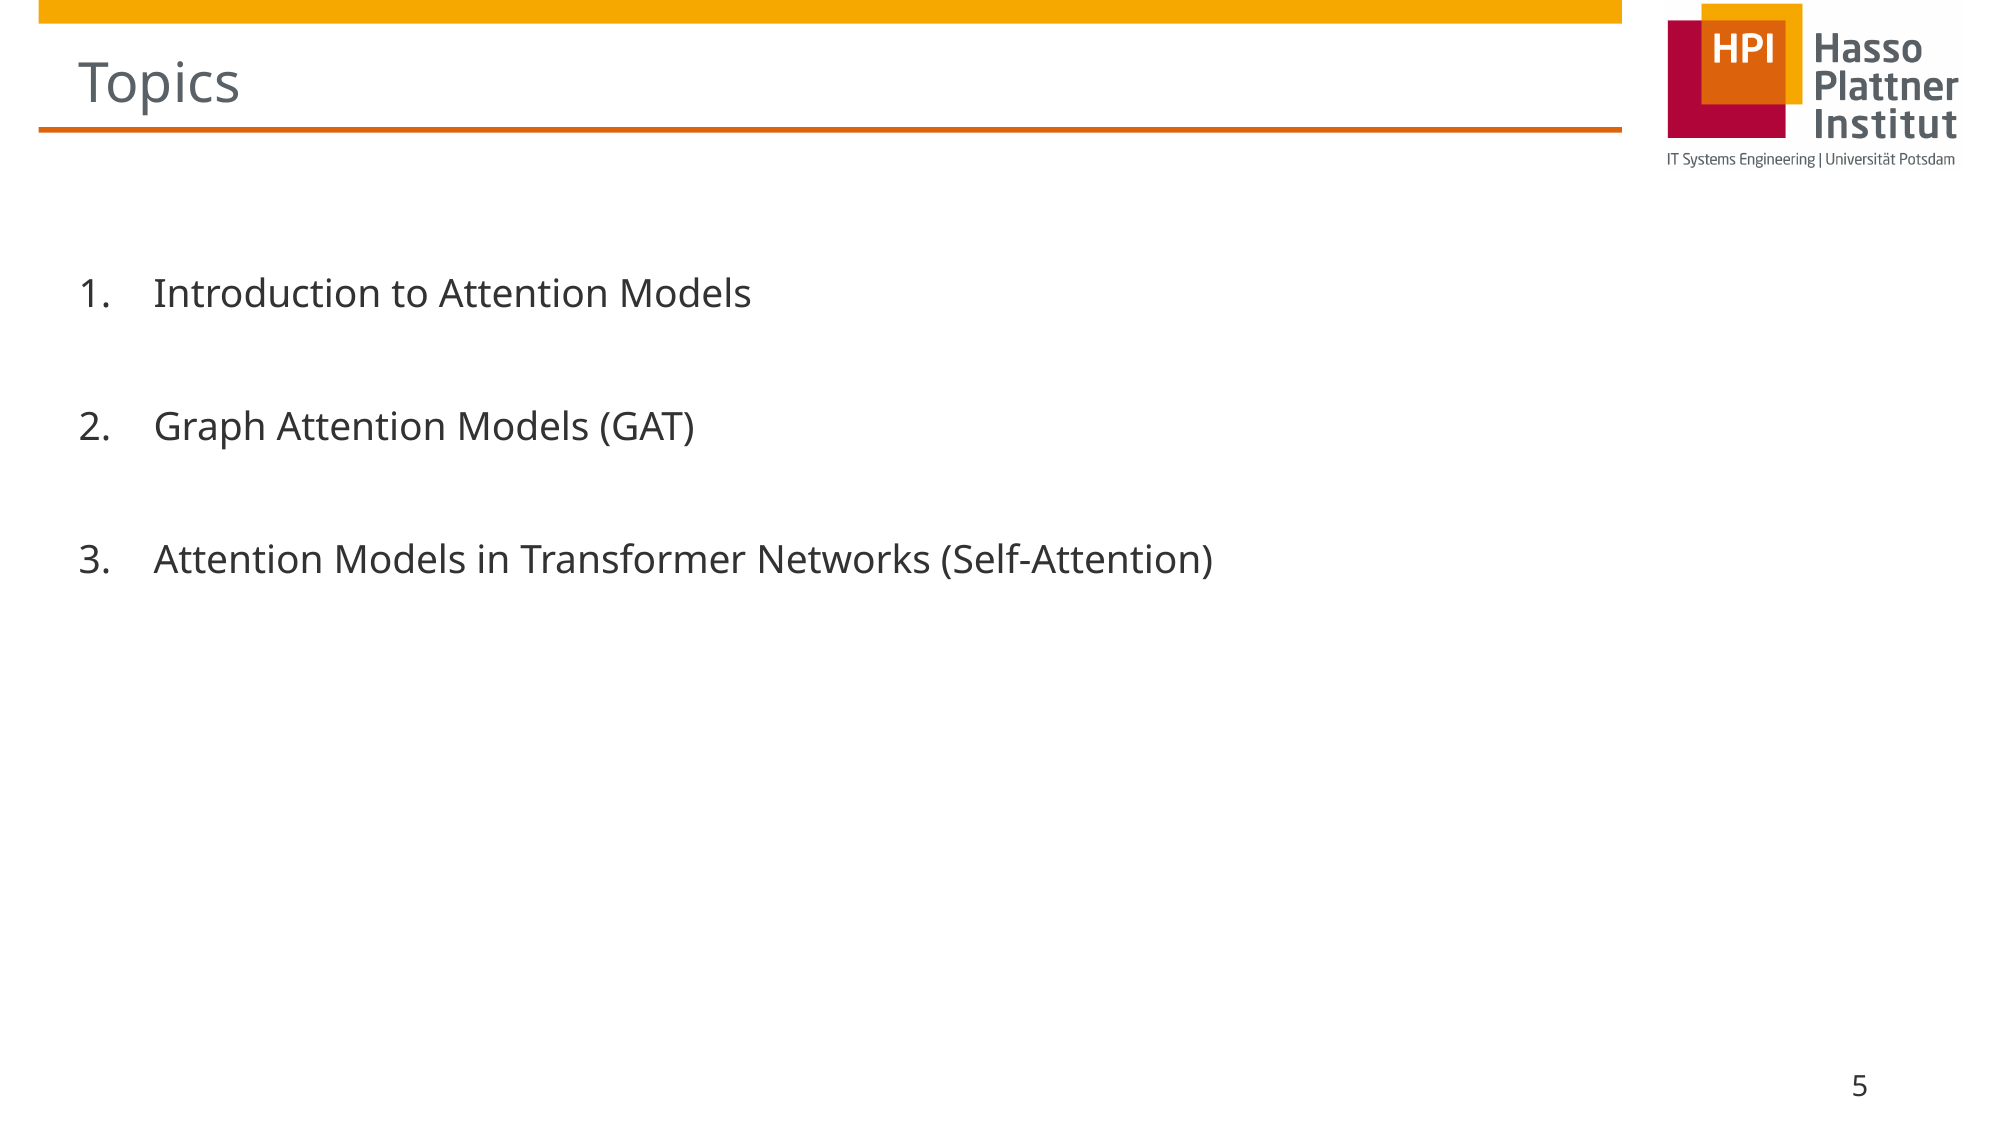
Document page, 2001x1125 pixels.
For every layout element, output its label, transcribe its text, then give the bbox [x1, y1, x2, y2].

title Topics [78, 23, 1583, 115]
list Introduction to Attention Models Graph Attention Models (GAT) Attention Models in Transformer Networks (Self-Attention) [78, 199, 1961, 565]
picture [1664, 0, 1965, 170]
slide_number 5 [1834, 1064, 1961, 1107]
